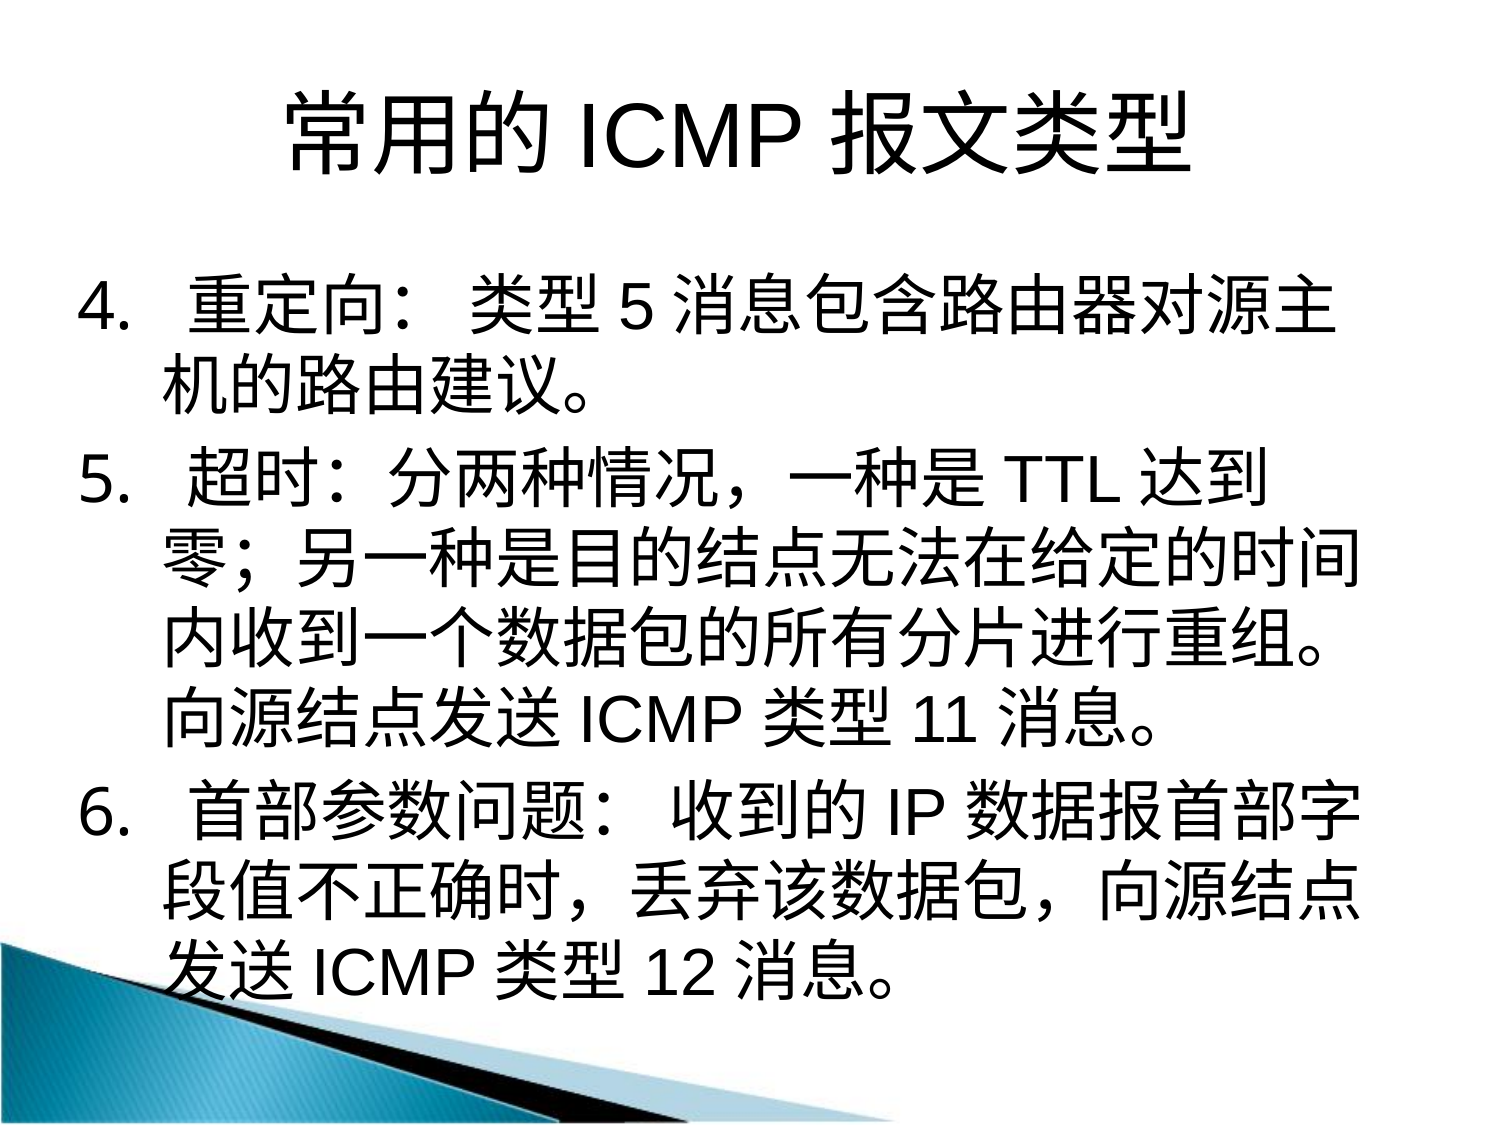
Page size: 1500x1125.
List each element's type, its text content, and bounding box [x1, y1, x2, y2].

picture [0, 823, 914, 1125]
title 常用的ICMP报文类型 [62, 37, 1413, 226]
list 4. 重定向： 类型5消息包含路由器对源主机的路由建议。 5. 超时：分两种情况，一种是TTL达到零；另一种是目的结点无法在给定的时间内收到一个数据包的所有分片进行重组。向源结点发送ICMP类型11消息。 6. 首部参数问题： 收到的IP数据报首部字段值不正确时，丢弃该数据包，向源结点发送ICMP类型12消息。 [62, 254, 1413, 998]
